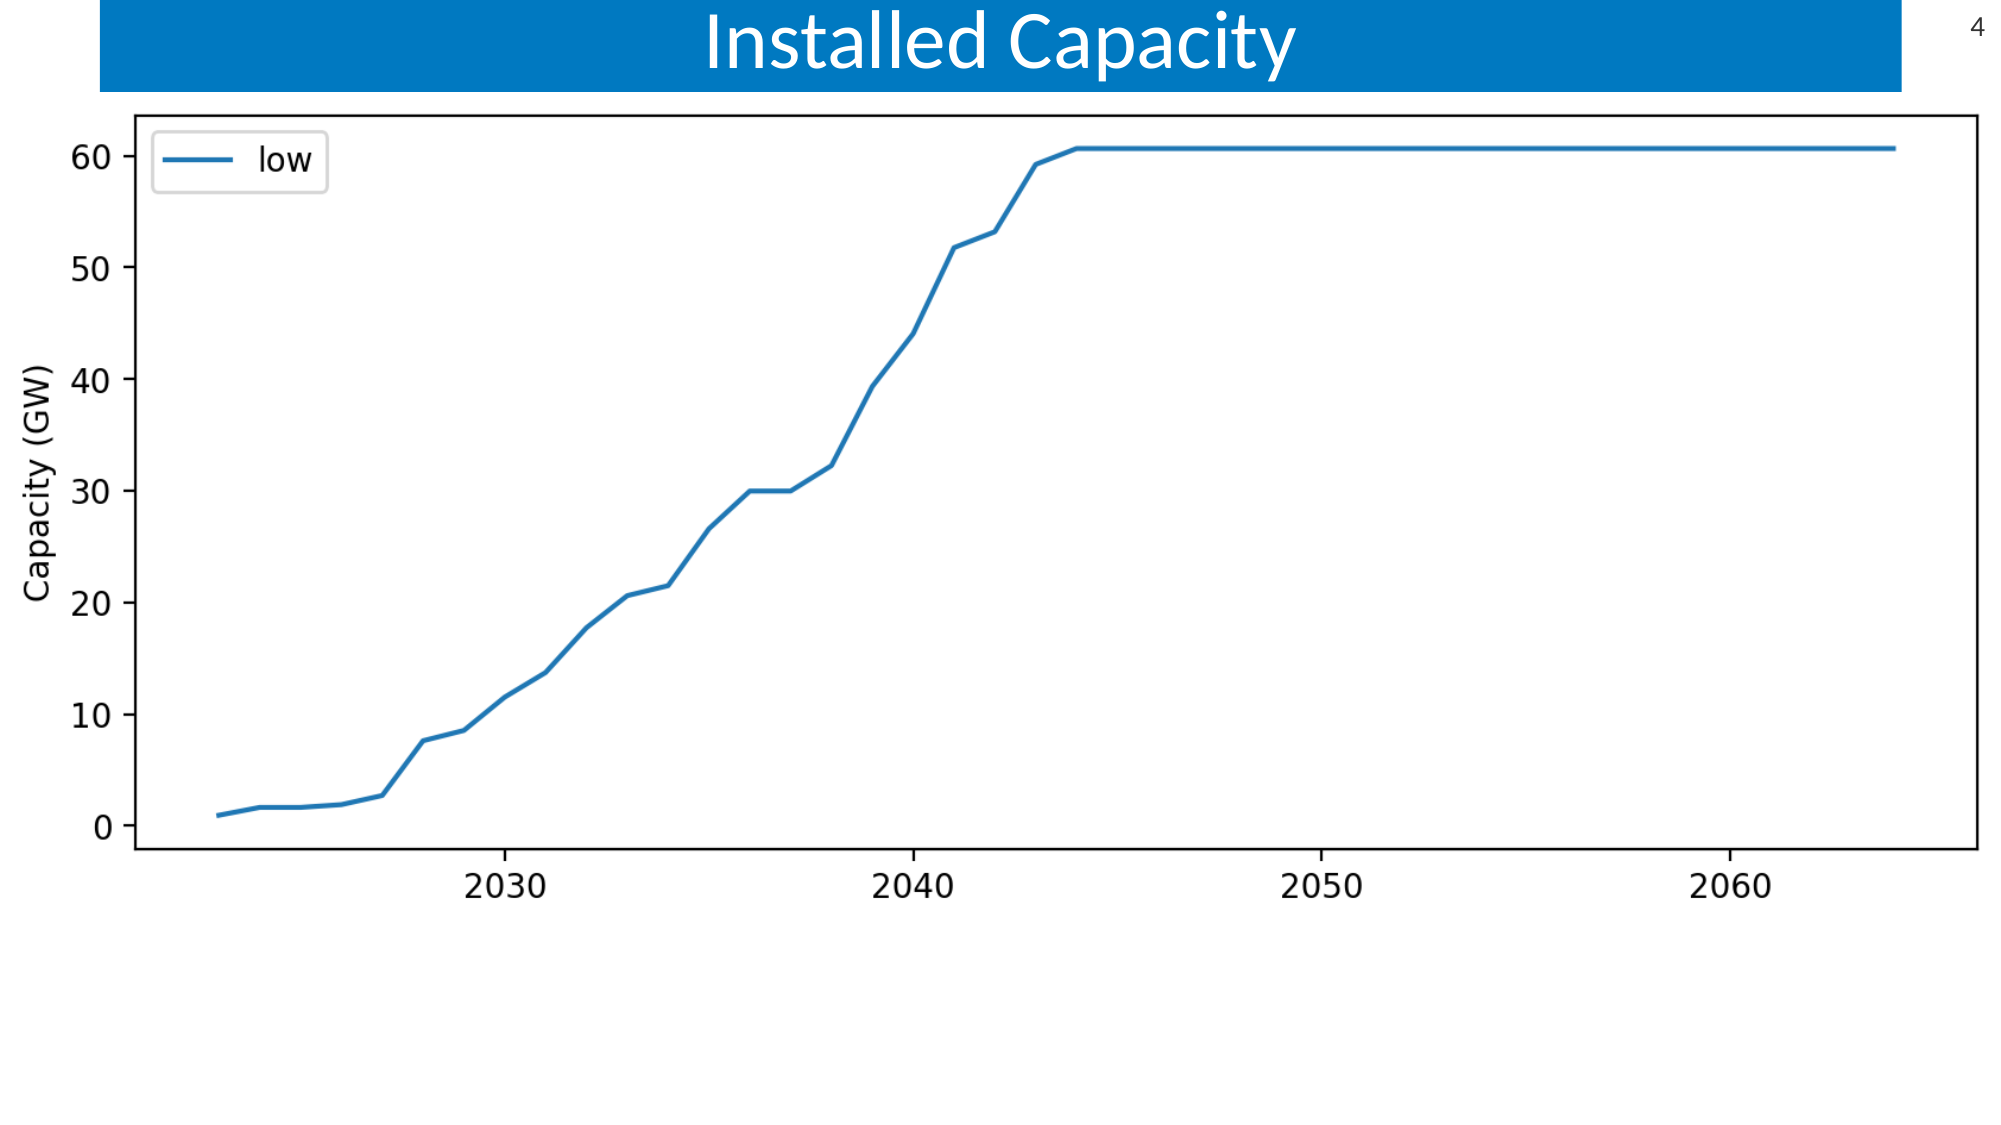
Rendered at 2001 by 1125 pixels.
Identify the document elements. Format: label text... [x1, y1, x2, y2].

picture [0, 92, 2000, 929]
title Installed Capacity [99, 0, 1902, 90]
